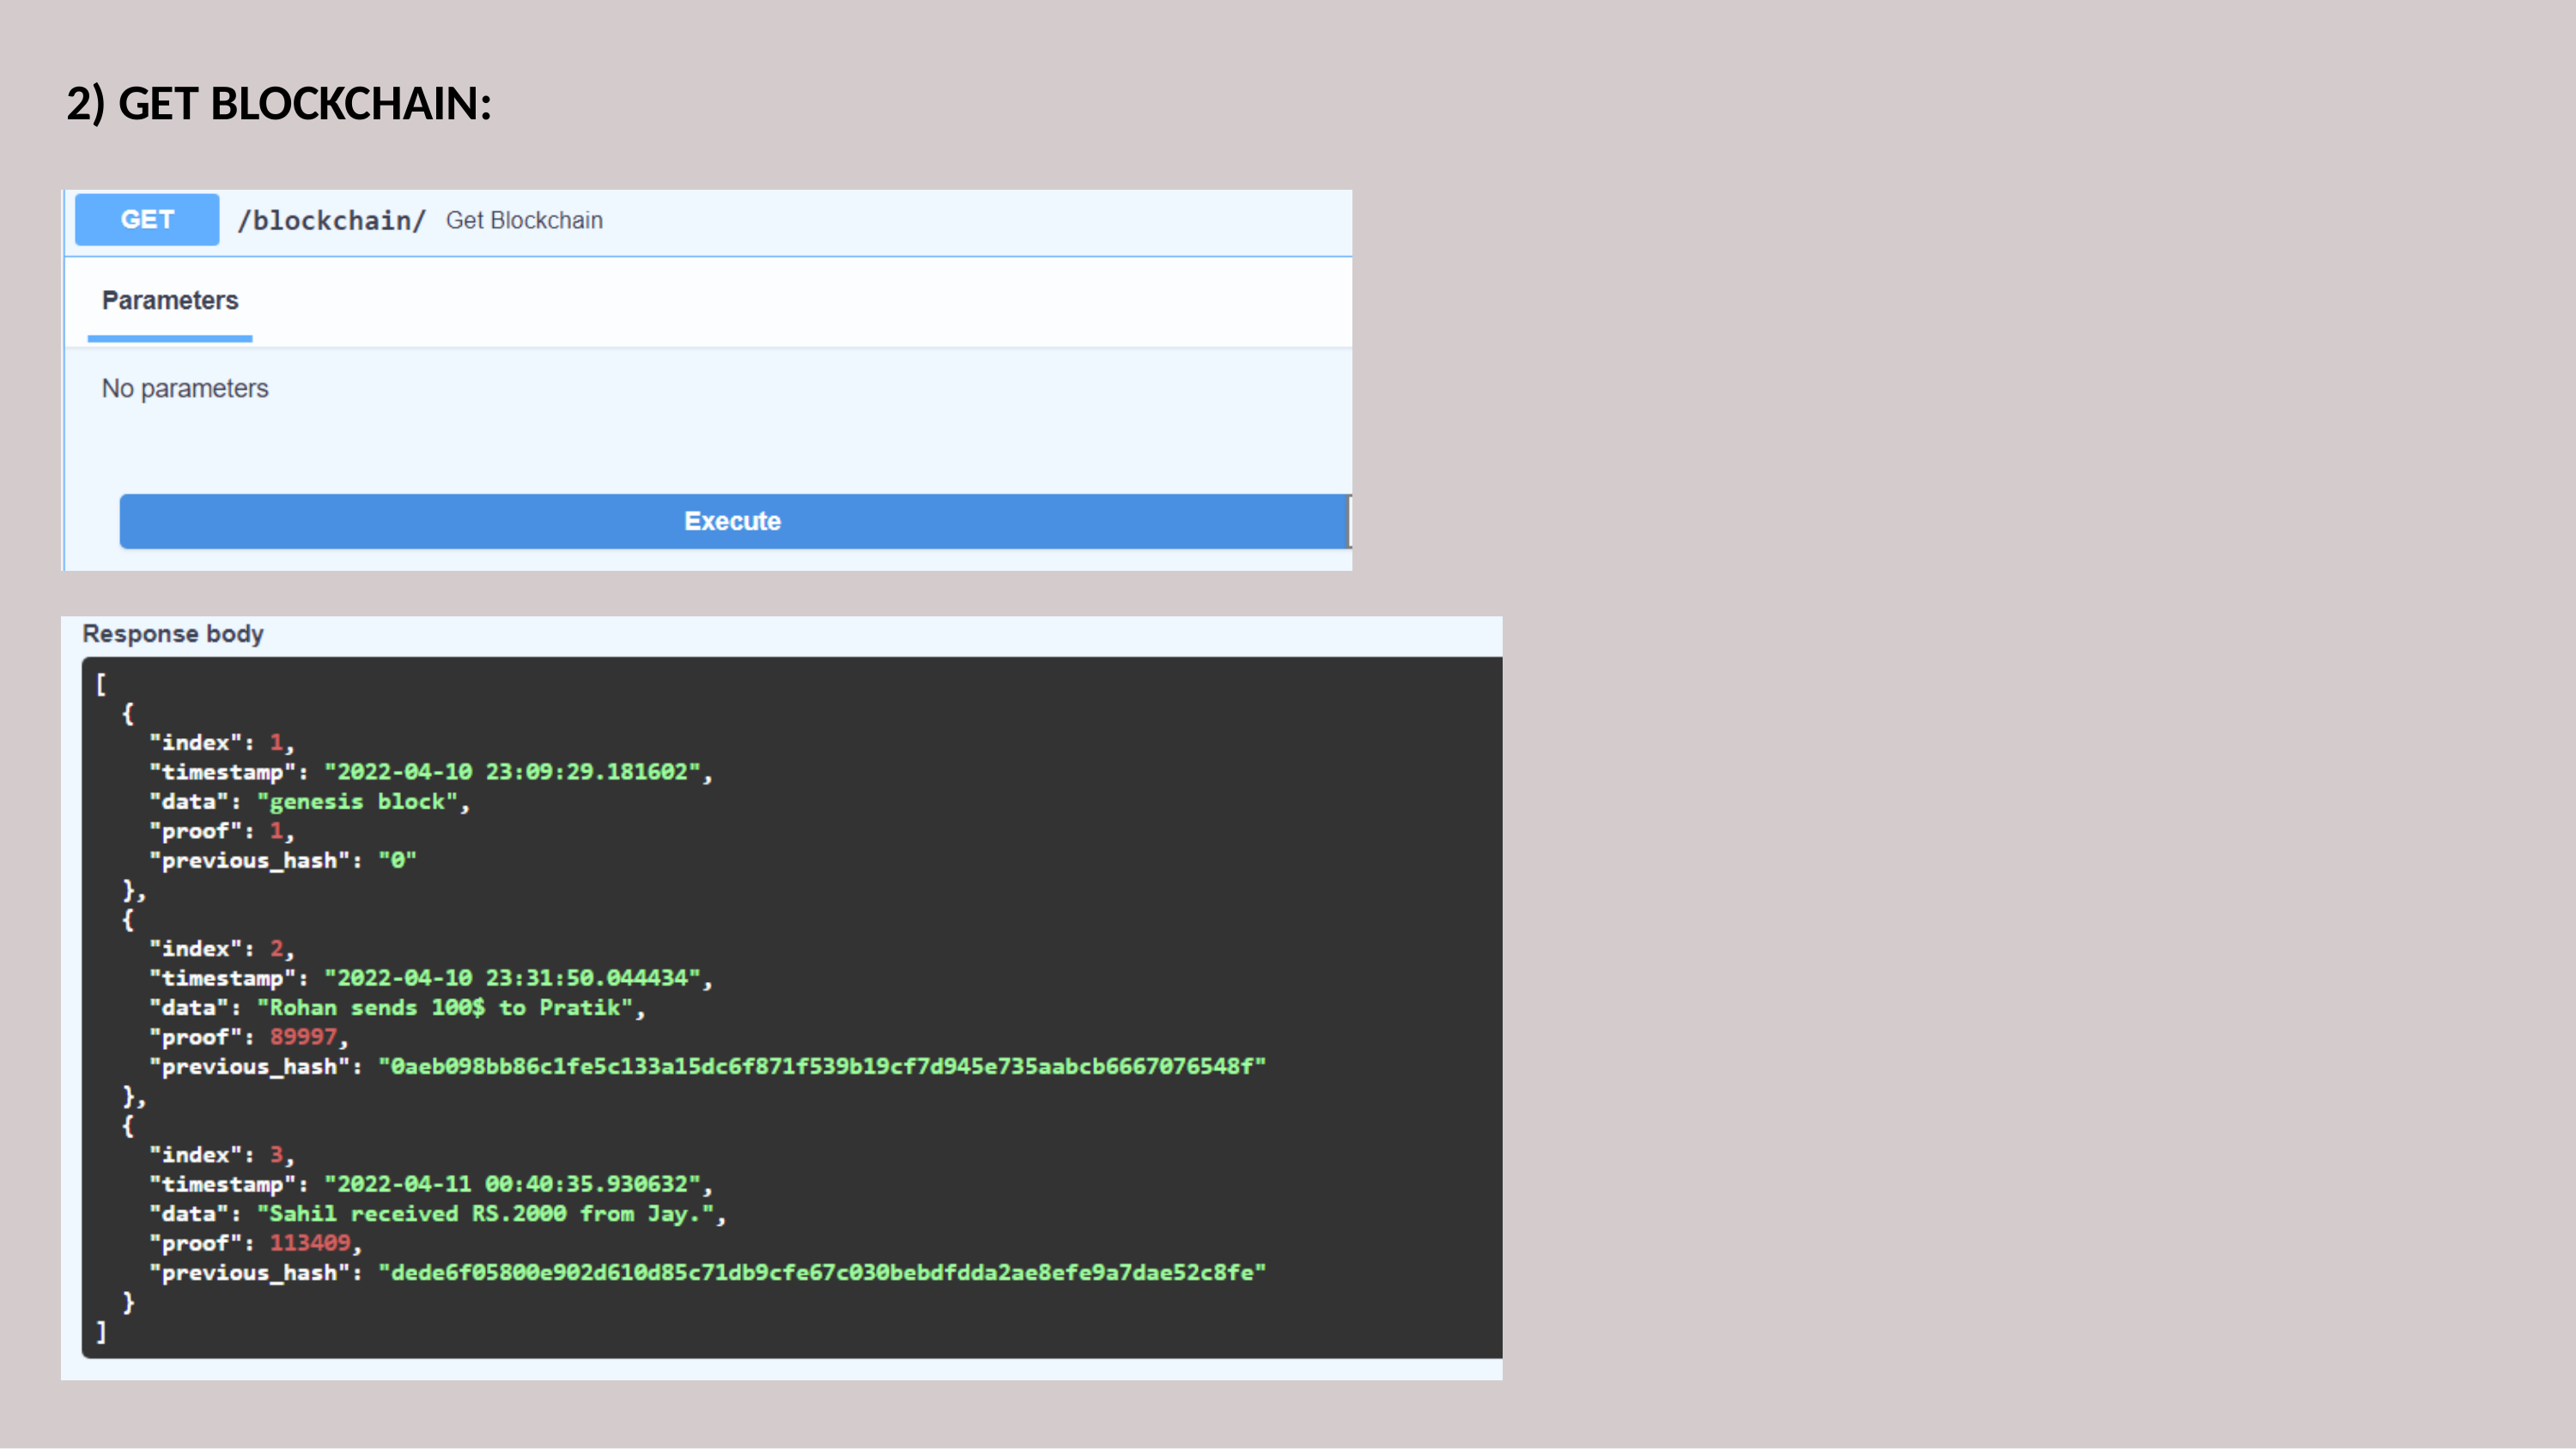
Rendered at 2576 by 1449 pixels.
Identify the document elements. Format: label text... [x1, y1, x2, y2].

text_box 2) GET BLOCKCHAIN: [64, 58, 2227, 202]
picture [61, 616, 1504, 1380]
picture [61, 189, 1353, 572]
